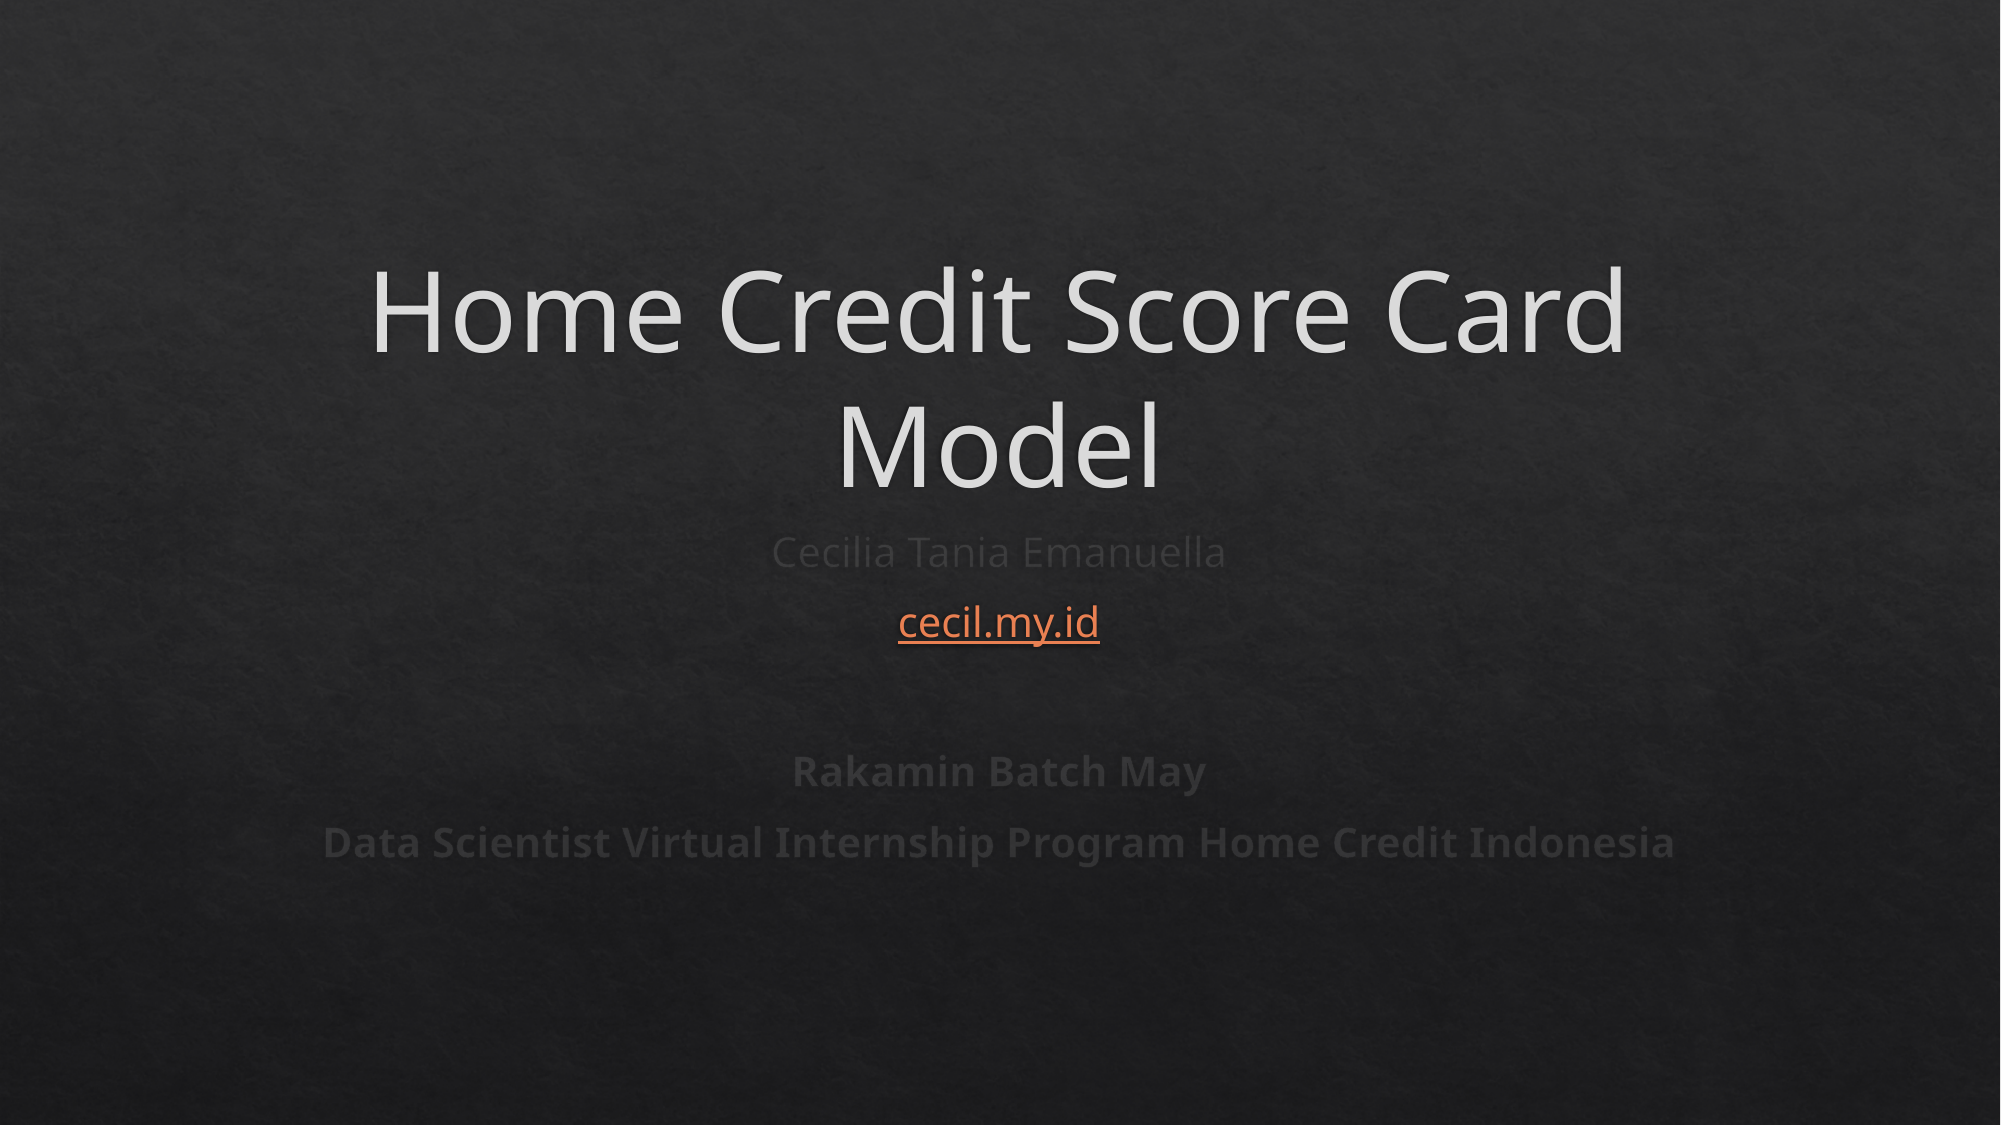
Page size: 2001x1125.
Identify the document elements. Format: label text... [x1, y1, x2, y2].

subtitle Cecilia Tania Emanuella cecil.my.id Rakamin Batch May Data Scientist Virtual Internship Program Home Credit Indonesia [224, 517, 1774, 690]
title Home Credit Score Card Model [224, 217, 1774, 515]
